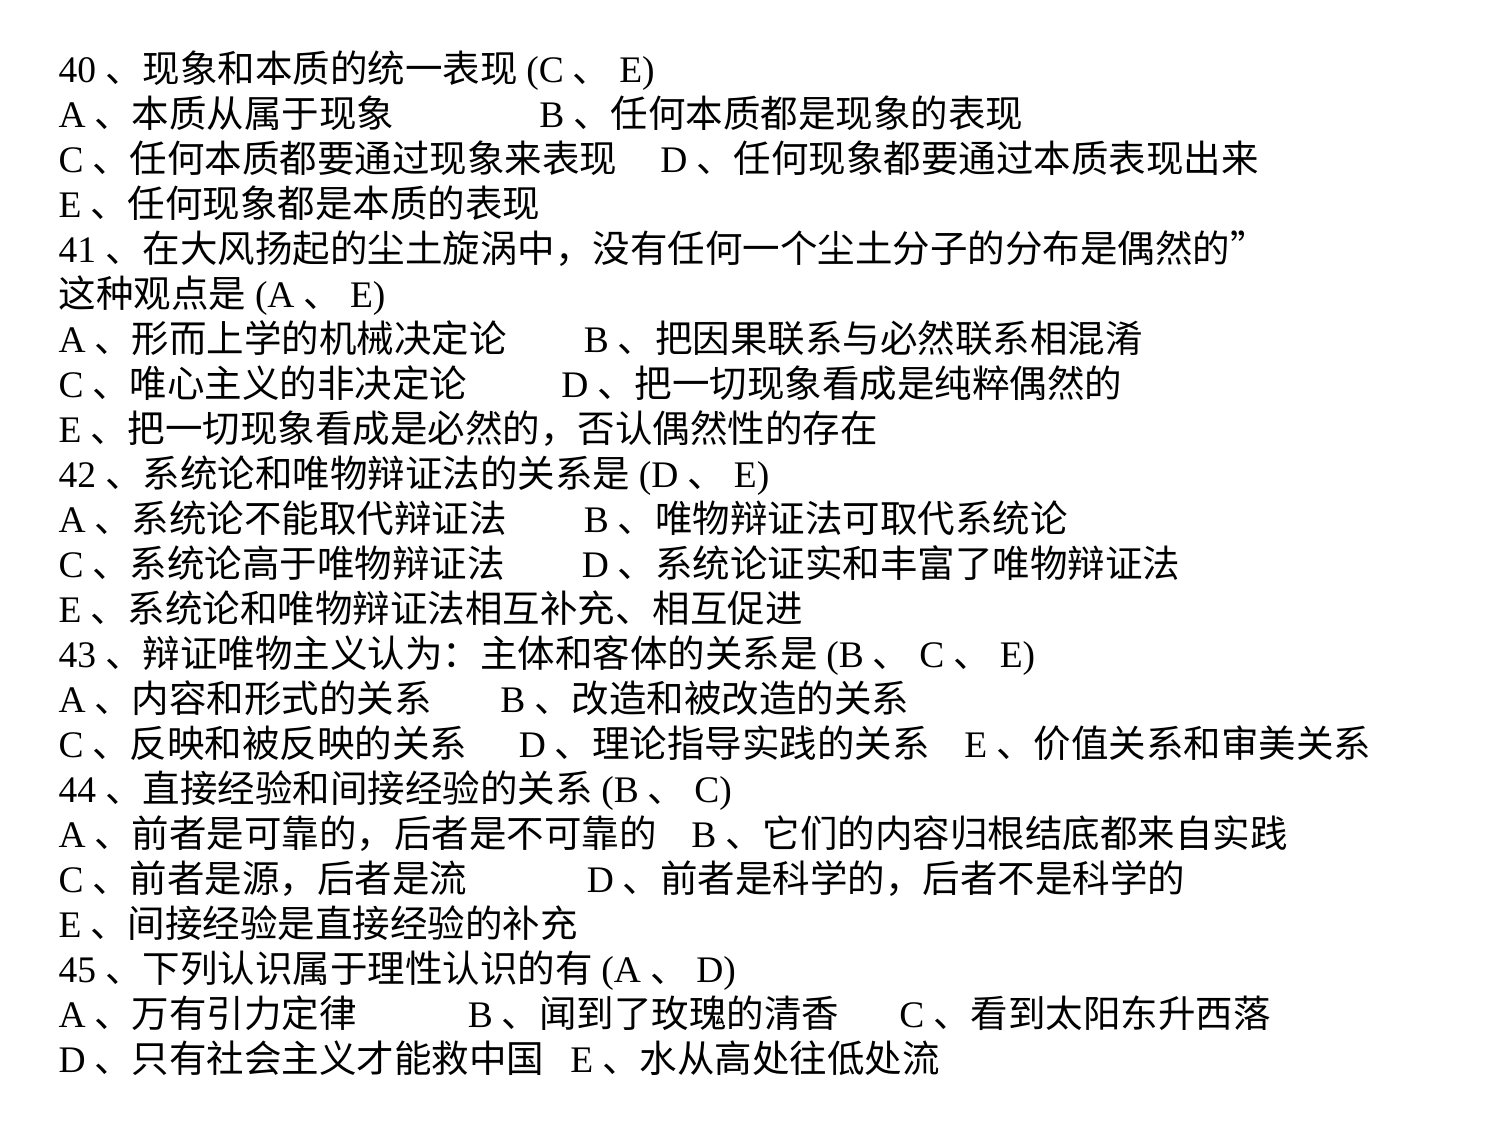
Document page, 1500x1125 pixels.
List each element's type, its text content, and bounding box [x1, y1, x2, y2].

text_box 40、现象和本质的统一表现(C、E) A、本质从属于现象 B、任何本质都是现象的表现 C、任何本质都要通过现象来表现 D、任何现象都要通过本质表现出来 E、任何现象都是本质的表现 41、在大风扬起的尘土旋涡中，没有任何一个尘土分子的分布是偶然的” 这种观点是(A、E) A、形而上学的机械决定论 B、把因果联系与必然联系相混淆 C、唯心主义的非决定论 D、把一切现象看成是纯粹偶然的 E、把一切现象看成是必然的，否认偶然性的存在 42、系统论和唯物辩证法的关系是(D、E) A、系统论不能取代辩证法 B、唯物辩证法可取代系统论 C、系统论高于唯物辩证法 D、系统论证实和丰富了唯物辩证法 E、系统论和唯物辩证法相互补充、相互促进 43、辩证唯物主义认为：主体和客体的关系是(B、C、E) A、内容和形式的关系 B、改造和被改造的关系 C、反映和被反映的关系 D、理论指导实践的关系 E、价值关系和审美关系 44、直接经验和间接经验的关系(B、C) A、前者是可靠的，后者是不可靠的 B、它们的内容归根结底都来自实践 C、前者是源，后者是流 D、前者是科学的，后者不是科学的 E、间接经验是直接经验的补充 45、下列认识属于理性认识的有(A、D) A、万有引力定律 B、闻到了玫瑰的清香 C、看到太阳东升西落 D、只有社会主义才能救中国 E、水从高处往低处流 [0, 37, 1500, 1088]
